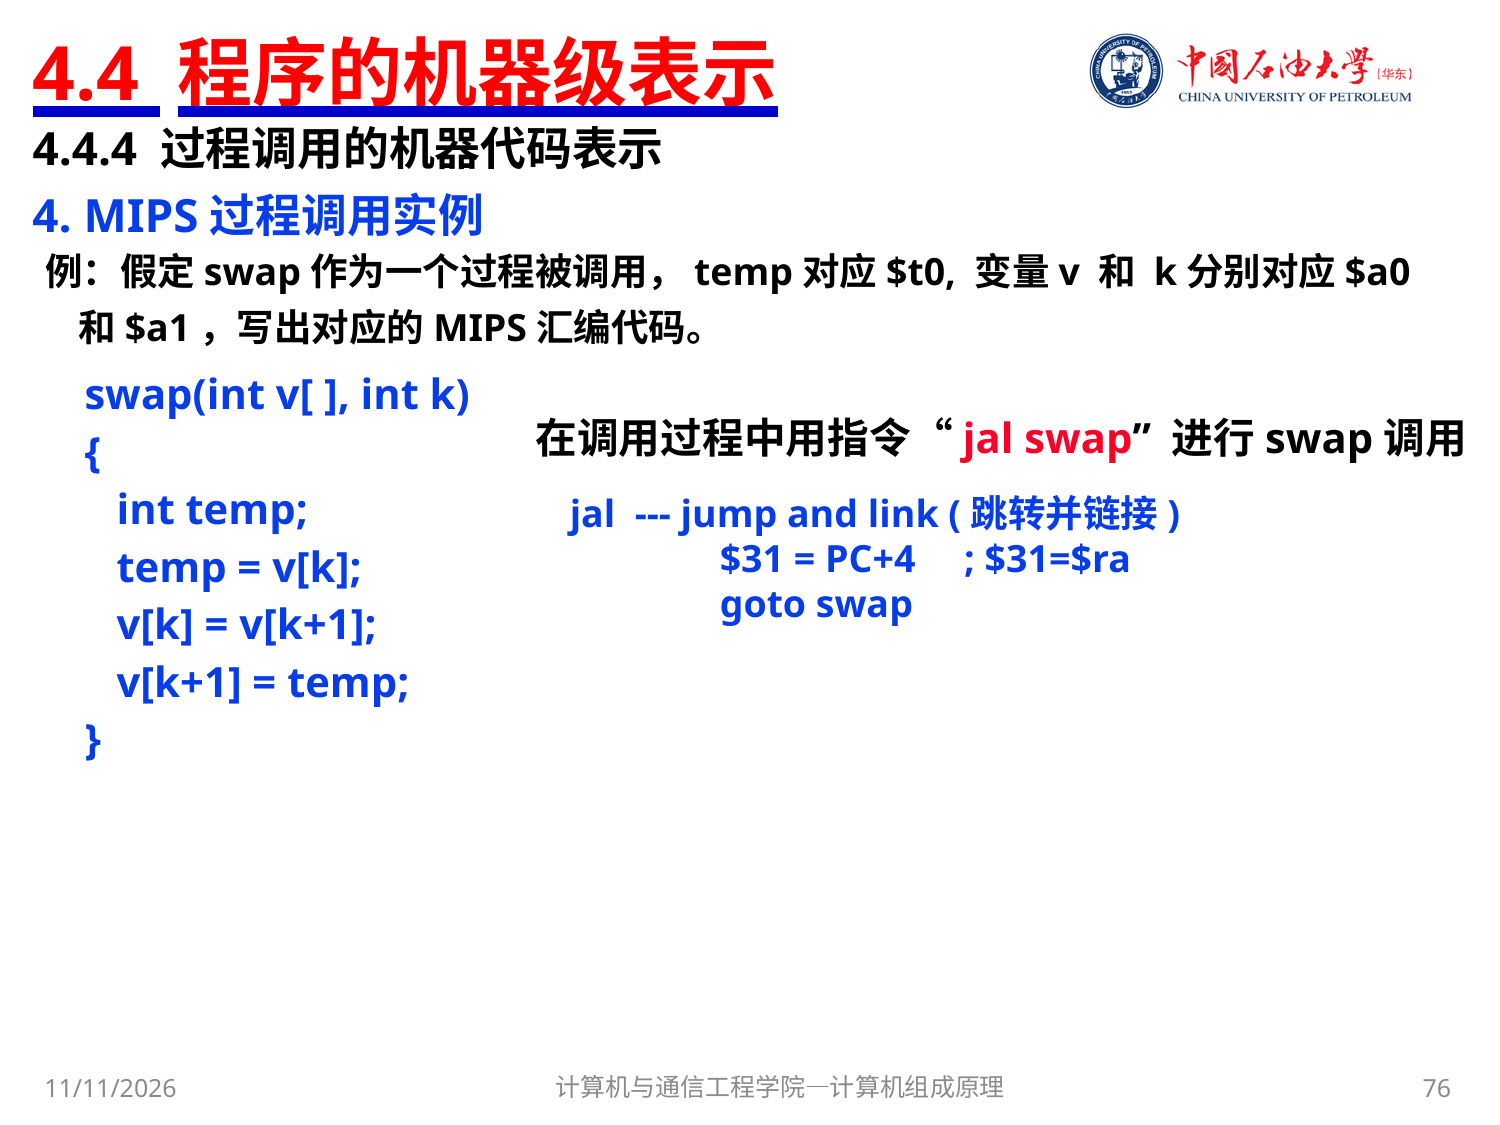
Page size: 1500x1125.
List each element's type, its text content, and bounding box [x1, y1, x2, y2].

list 4.4.4 过程调用的机器代码表示 [17, 112, 1471, 1047]
text_box 在调用过程中用指令“jal swap” 进行swap调用 [520, 404, 1500, 470]
text_box 4. MIPS过程调用实例 [17, 178, 833, 244]
title 4.4 程序的机器级表示 [17, 7, 1471, 112]
text_box swap(int v[ ], int k) { int temp; temp = v[k]; v[k] = v[k+1]; v[k+1] = temp; } [74, 369, 685, 768]
slide_number 76 [1116, 1059, 1467, 1119]
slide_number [29, 1059, 380, 1119]
footer 计算机与通信工程学院—计算机组成原理 [501, 1056, 1059, 1117]
text_box 例：假定swap作为一个过程被调用，temp对应$t0, 变量v 和 k分别对应$a0和$a1，写出对应的MIPS汇编代码。 [34, 232, 1431, 354]
text_box jal --- jump and link (跳转并链接) $31 = PC+4 ; $31=$ra goto swap [555, 483, 1195, 633]
